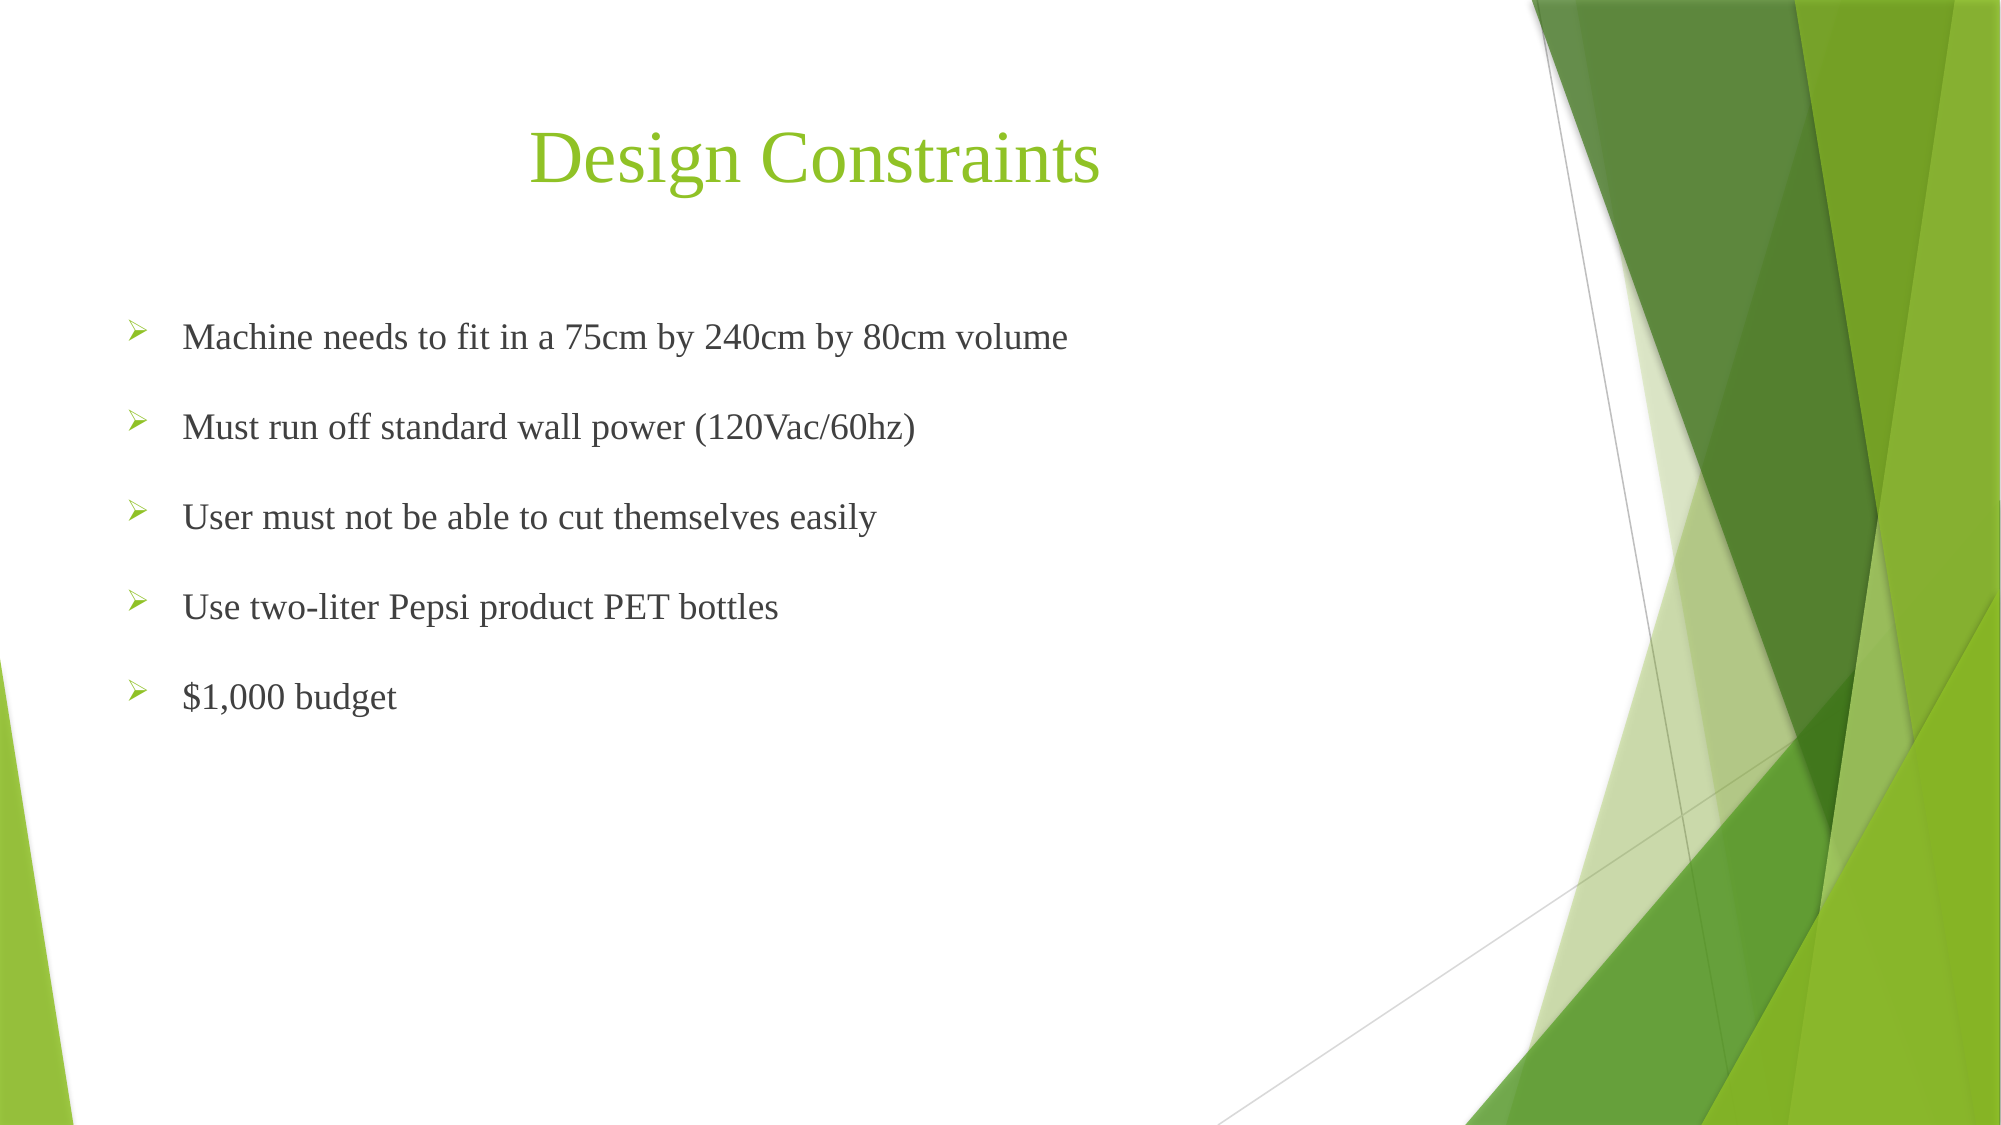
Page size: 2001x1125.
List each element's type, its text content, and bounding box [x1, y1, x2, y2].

title Design Constraints [111, 99, 1522, 197]
list Machine needs to fit in a 75cm by 240cm by 80cm volume Must run off standard wall power (120Vac/60hz) User must not be able to cut themselves easily Use two-liter Pepsi product PET bottles $1,000 budget [111, 197, 1522, 835]
